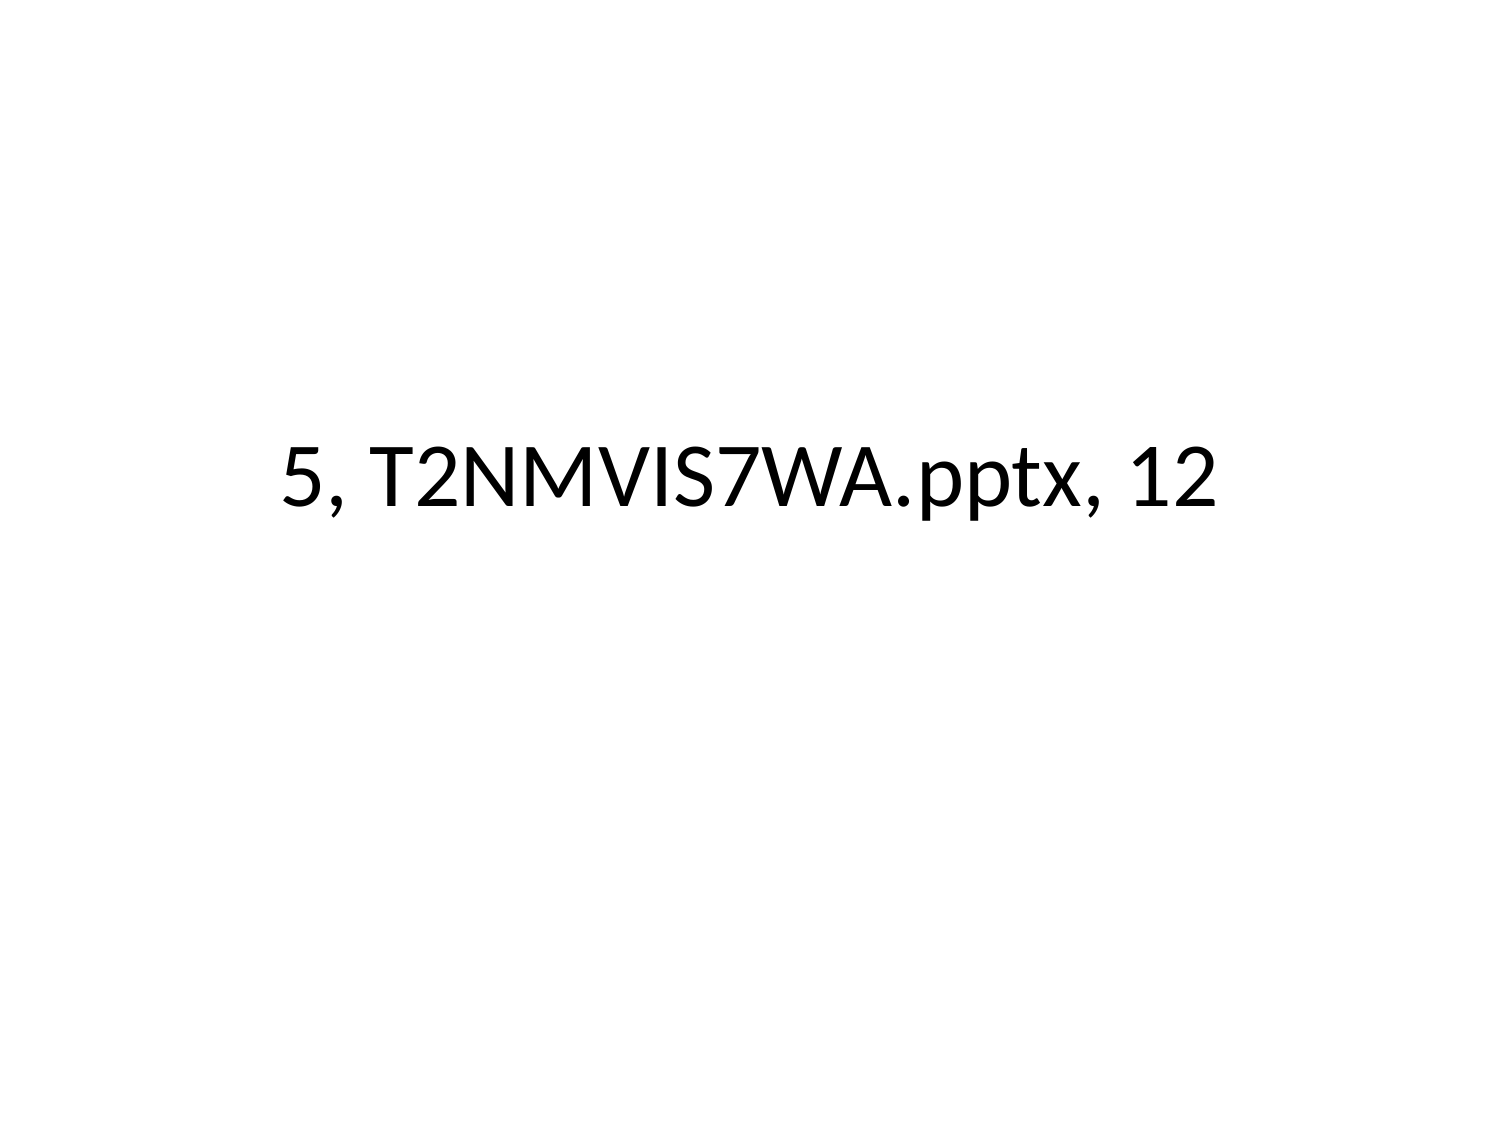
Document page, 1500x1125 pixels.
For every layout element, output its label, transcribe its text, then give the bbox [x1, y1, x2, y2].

title 5, T2NMVIS7WA.pptx, 12 [112, 349, 1388, 591]
